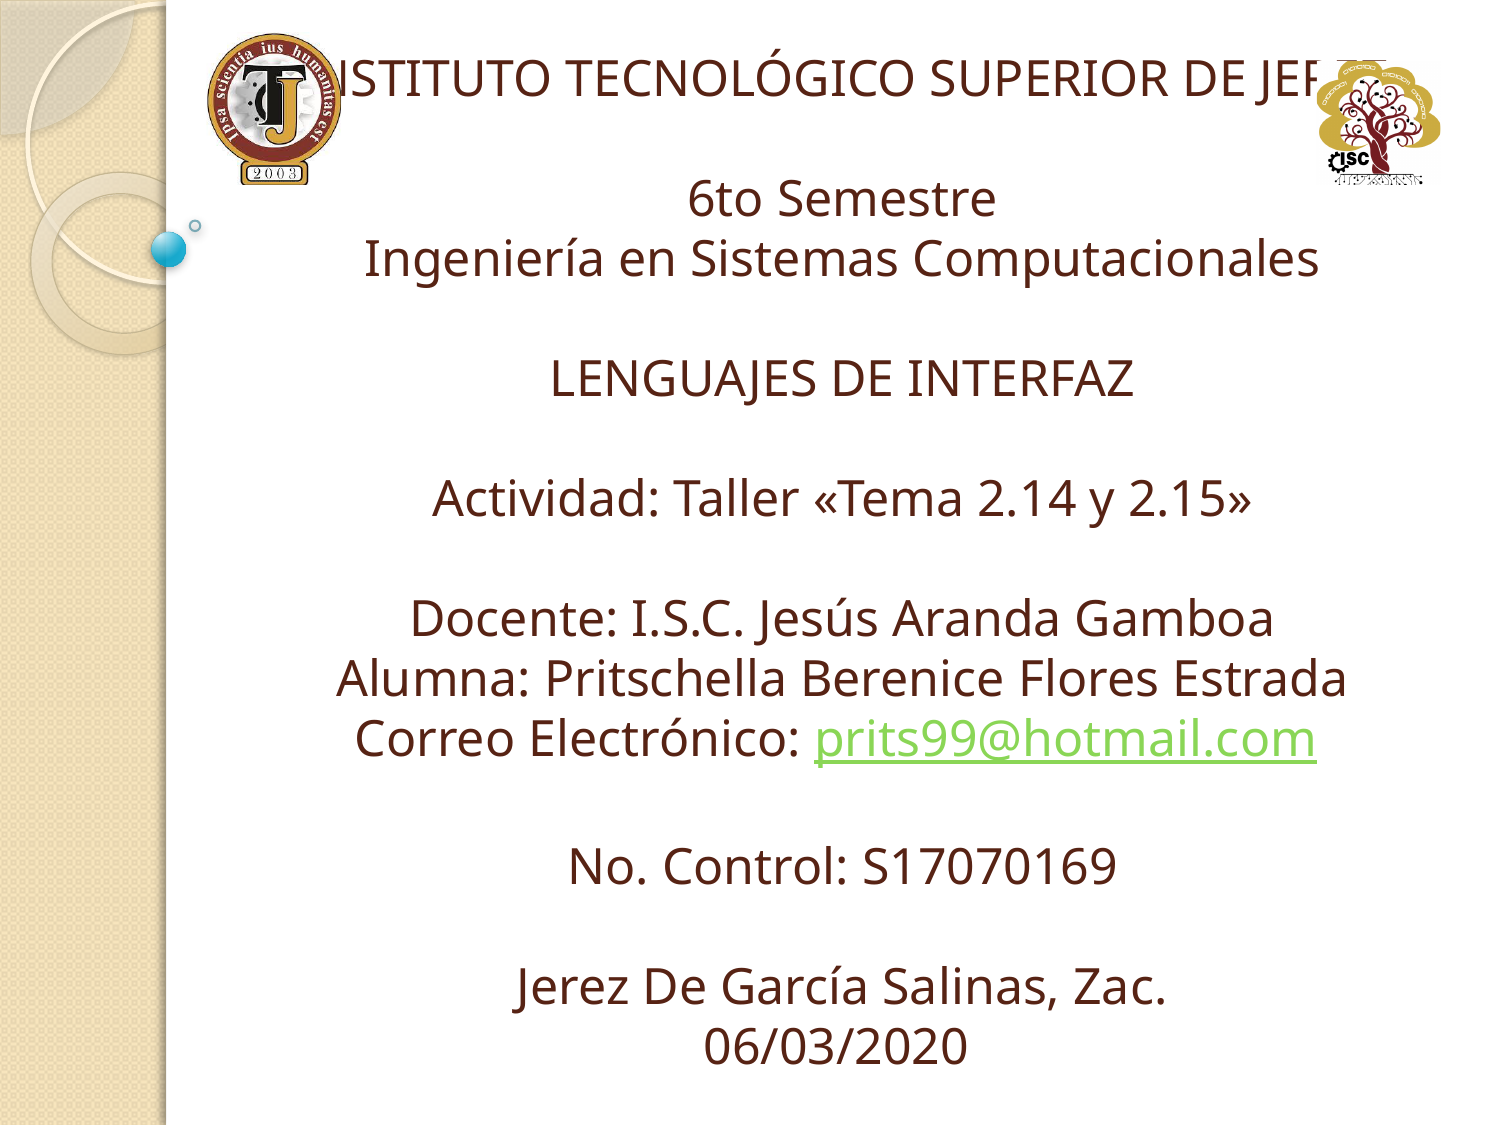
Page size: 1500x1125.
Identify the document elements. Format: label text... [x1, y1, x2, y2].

title Instituto Tecnológico Superior De Jerez 6to Semestre Ingeniería en Sistemas Computacionales LENGUAJES DE INTERFAZ Actividad: Taller «Tema 2.14 y 2.15» Docente: I.S.C. Jesús Aranda Gamboa Alumna: Pritschella Berenice Flores Estrada Correo Electrónico: prits99@hotmail.com No. Control: S17070169 Jerez De García Salinas, Zac. 06/03/2020 [234, 30, 1450, 1083]
picture [206, 32, 342, 185]
picture [1316, 61, 1441, 185]
